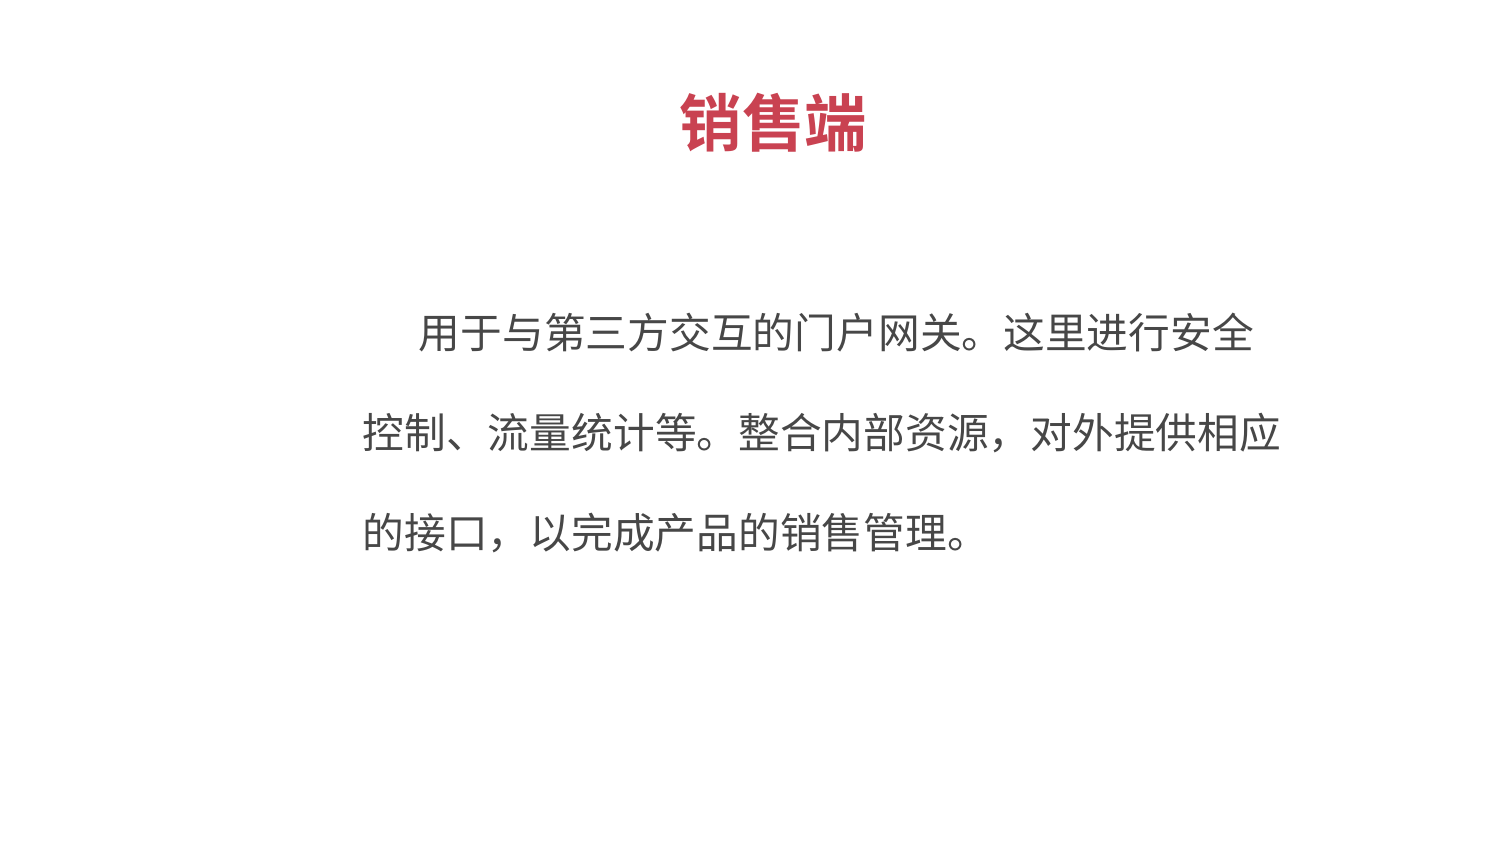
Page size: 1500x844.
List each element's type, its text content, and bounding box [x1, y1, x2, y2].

text_box 销售端 [664, 76, 883, 167]
text_box 用于与第三方交互的门户网关。这里进行安全控制、流量统计等。整合内部资源，对外提供相应的接口，以完成产品的销售管理。 [272, 249, 1310, 565]
